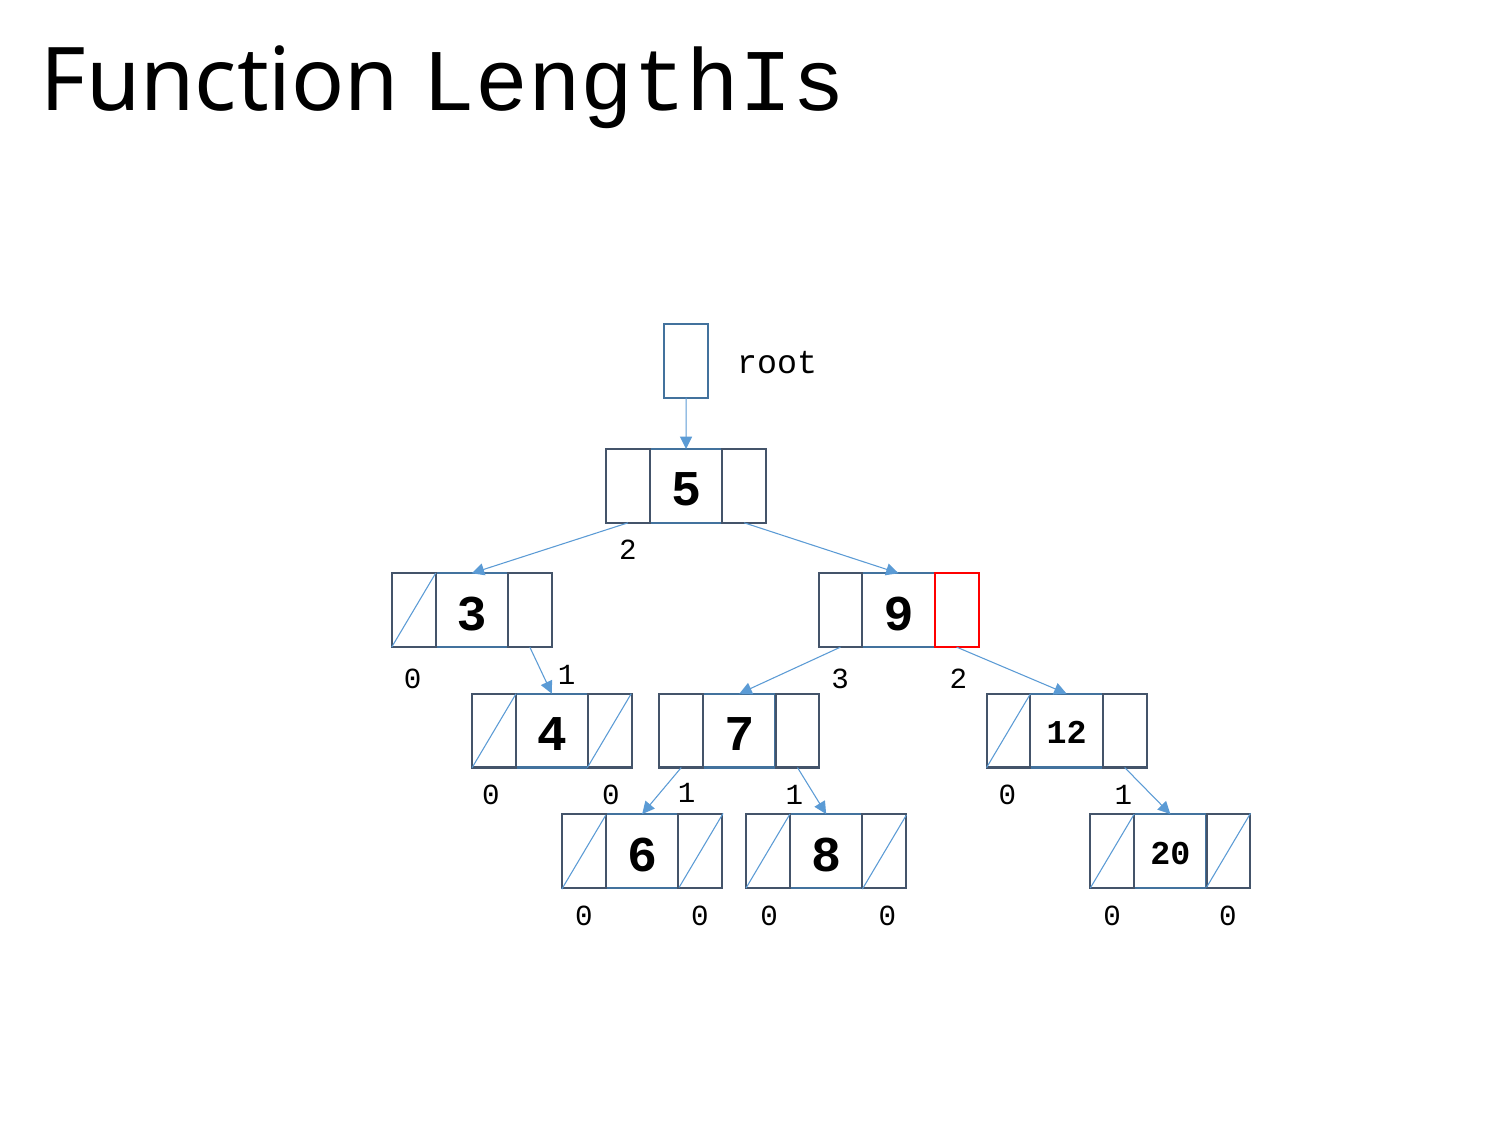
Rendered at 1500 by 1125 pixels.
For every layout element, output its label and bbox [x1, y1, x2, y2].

text_box [389, 652, 437, 703]
title [25, 26, 1469, 138]
text_box [722, 332, 1041, 388]
text_box [391, 323, 1252, 939]
